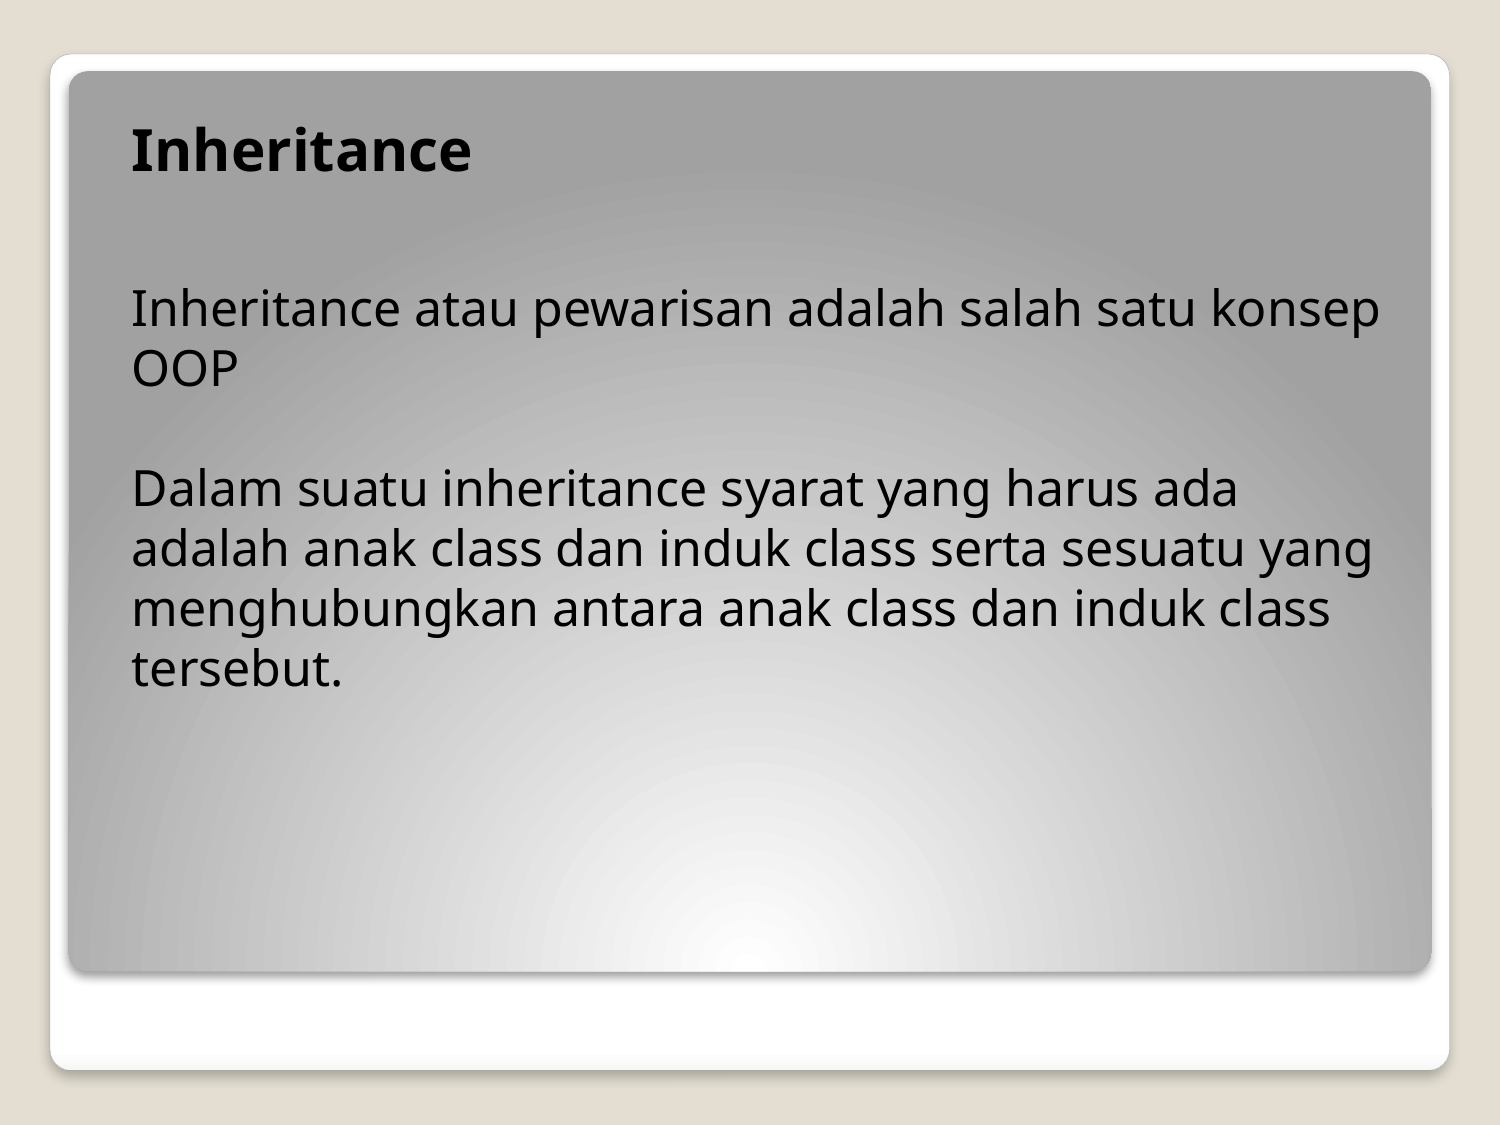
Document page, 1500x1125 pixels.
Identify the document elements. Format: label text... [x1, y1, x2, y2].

text_box Inheritance [117, 105, 1372, 191]
text_box Inheritance atau pewarisan adalah salah satu konsep OOP Dalam suatu inheritance syarat yang harus ada adalah anak class dan induk class serta sesuatu yang menghubungkan antara anak class dan induk class tersebut. [117, 269, 1407, 765]
